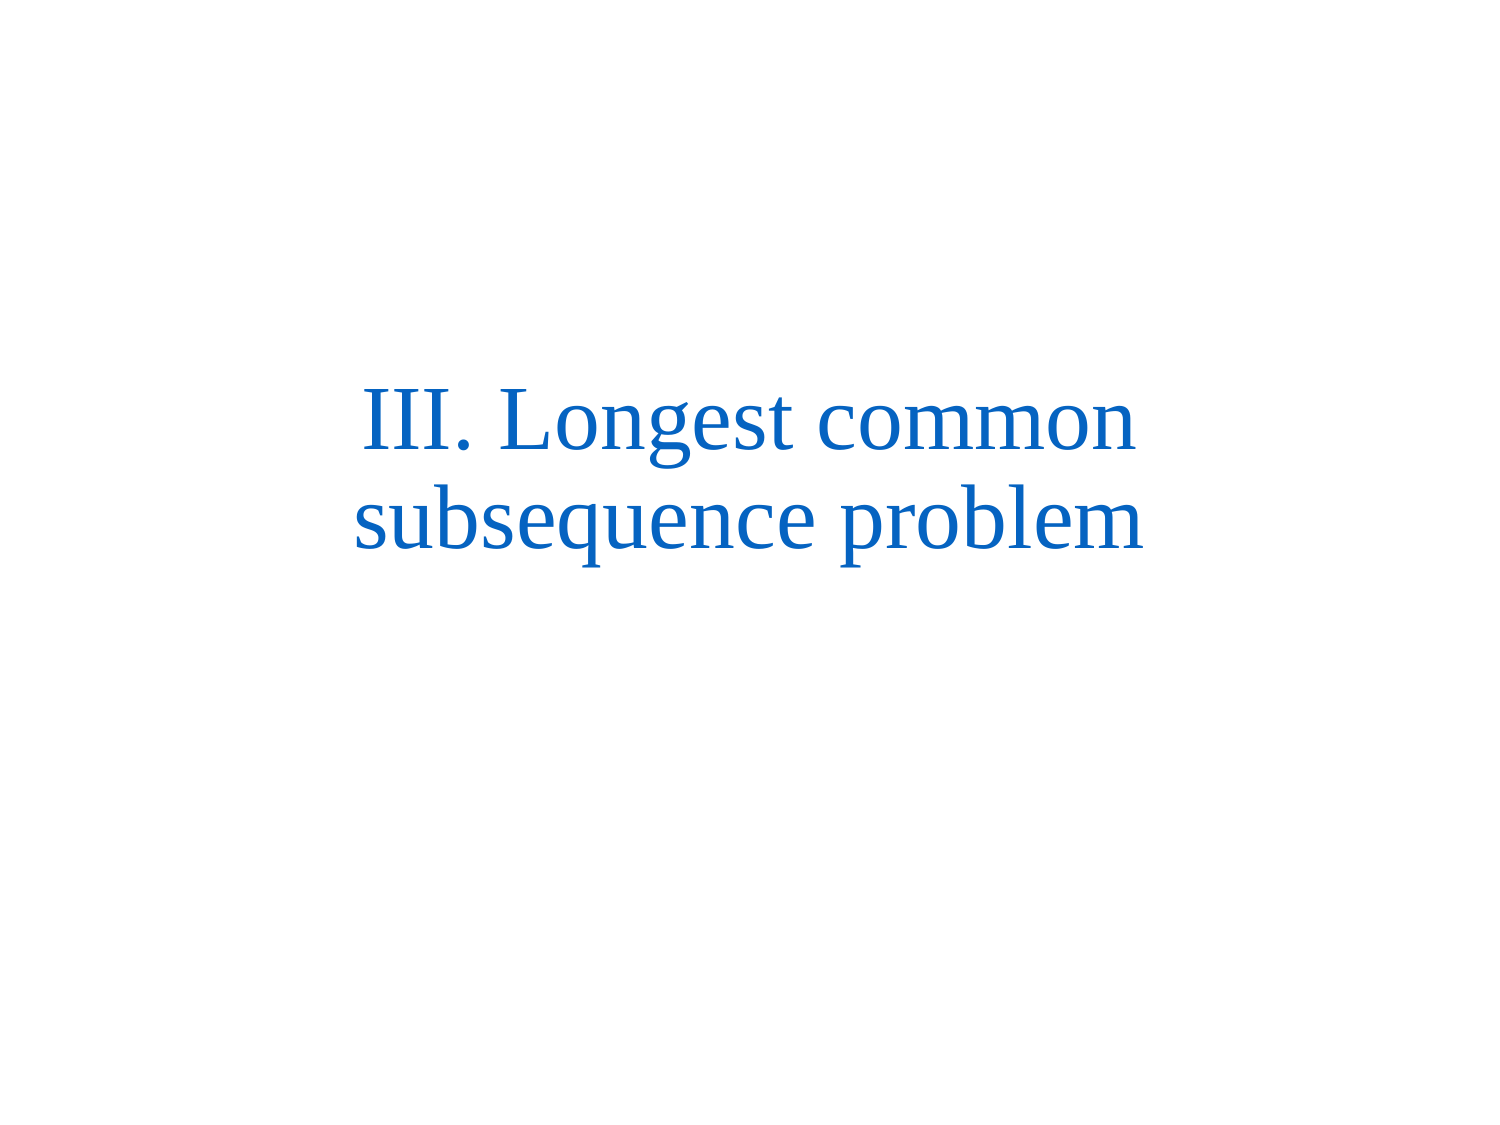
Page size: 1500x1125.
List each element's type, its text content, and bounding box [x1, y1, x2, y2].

title III. Longest common subsequence problem [187, 184, 1313, 576]
